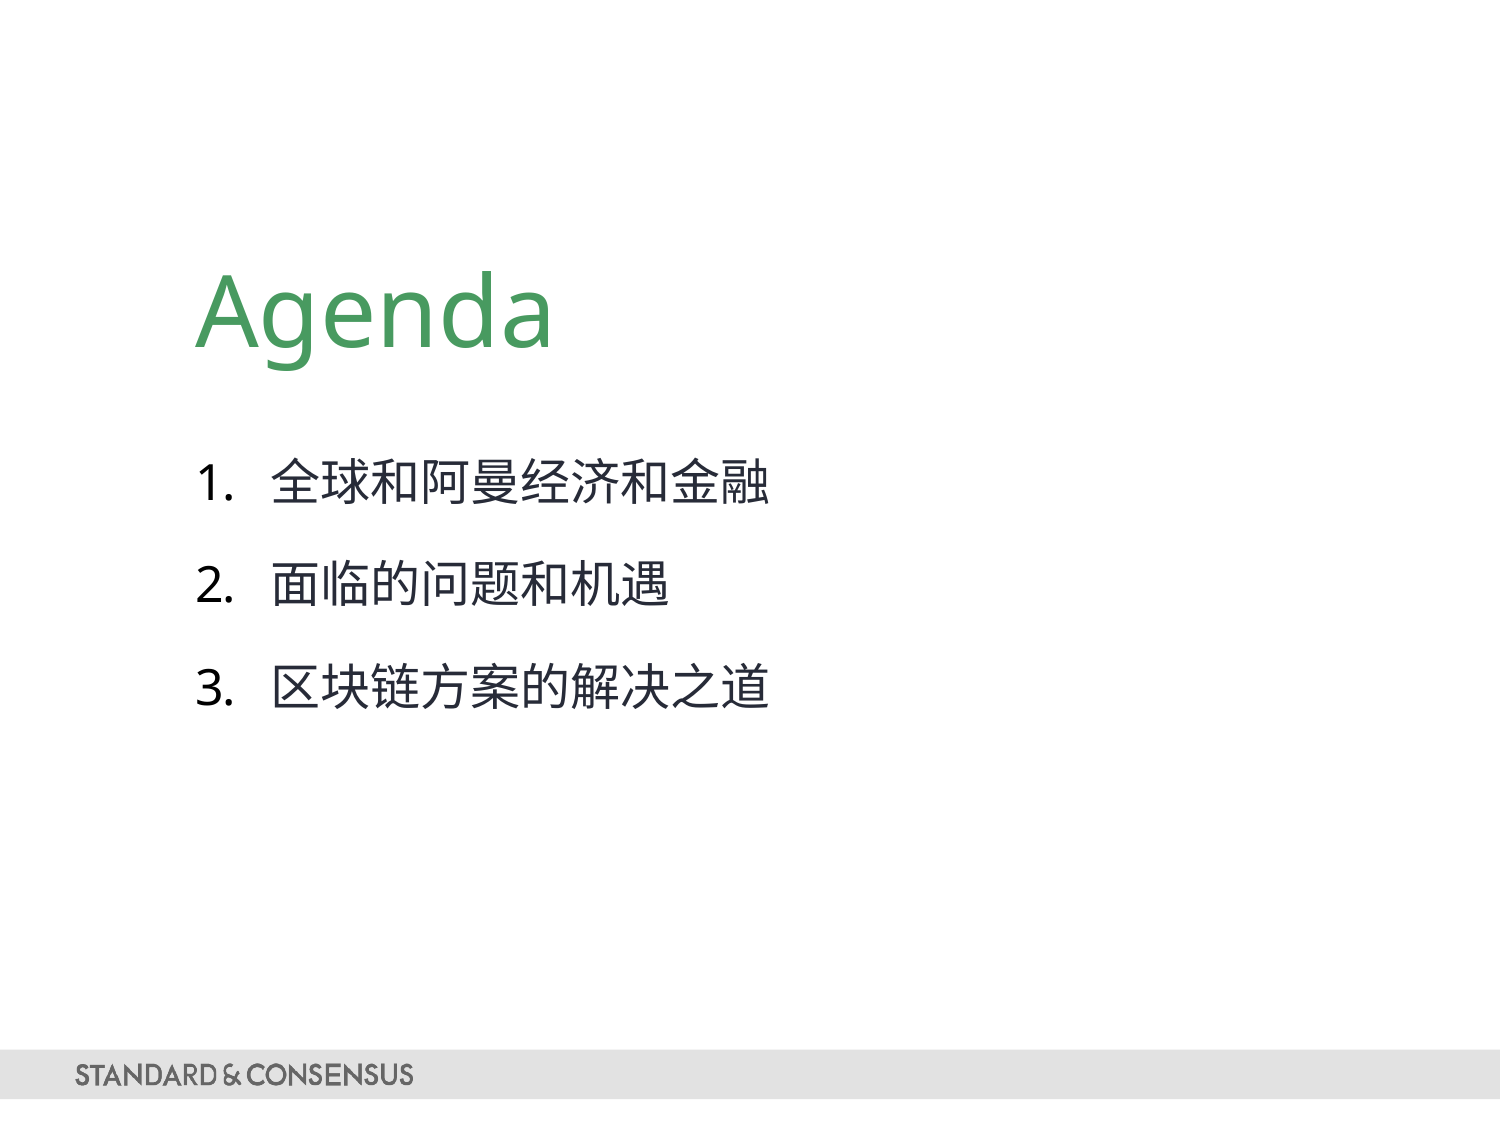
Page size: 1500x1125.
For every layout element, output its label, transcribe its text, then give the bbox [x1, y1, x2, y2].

title Agenda [195, 247, 1304, 369]
list 全球和阿曼经济和金融 面临的问题和机遇 区块链方案的解决之道 [195, 419, 1307, 1058]
picture [75, 1063, 413, 1086]
